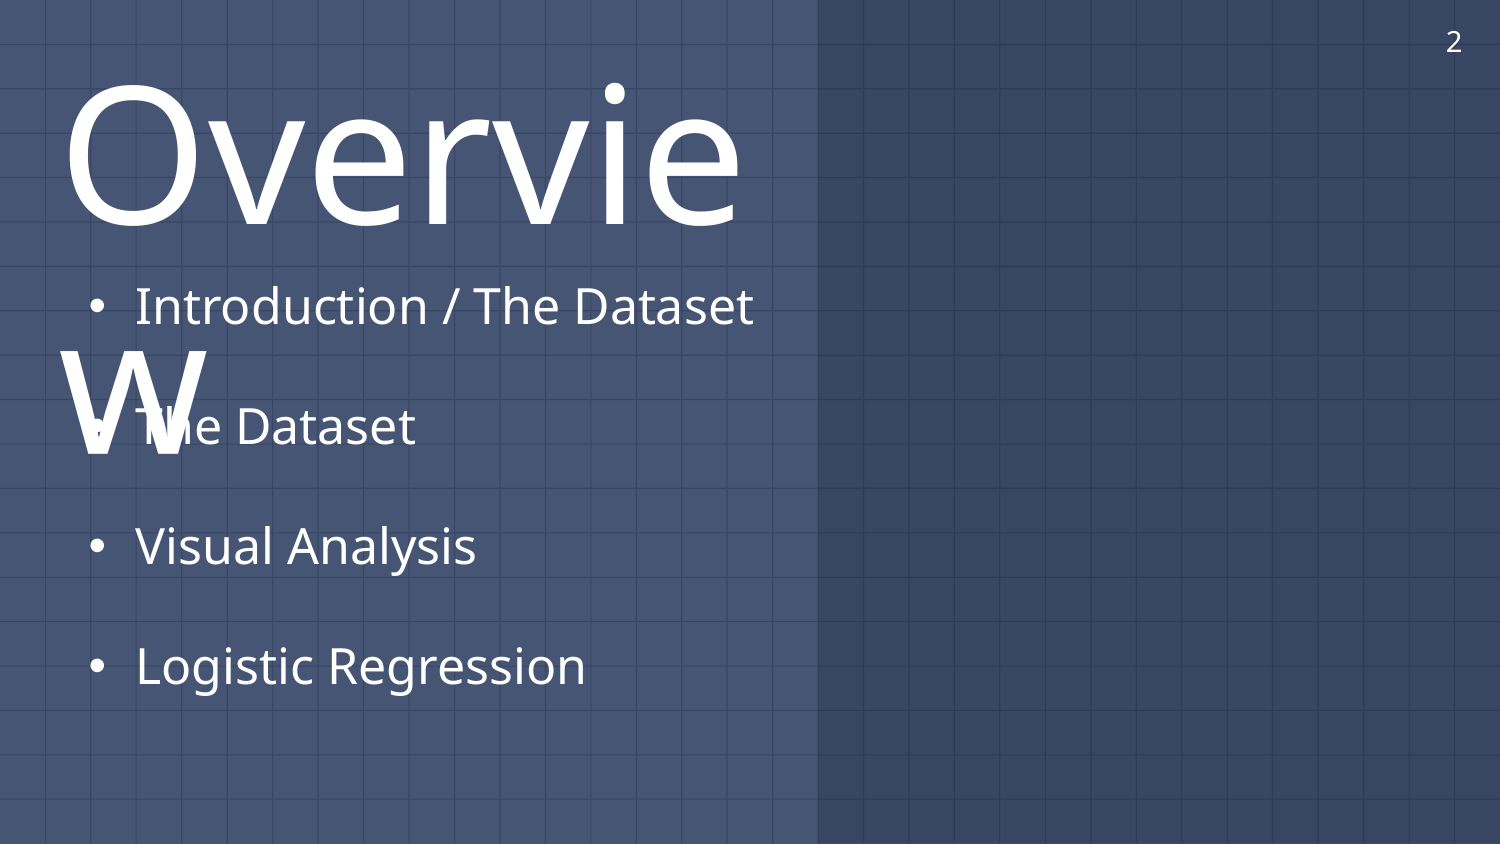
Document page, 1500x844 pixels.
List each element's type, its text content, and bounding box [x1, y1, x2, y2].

slide_number 2 [1408, 0, 1500, 88]
text_box Introduction / The Dataset The Dataset Visual Analysis Logistic Regression [73, 259, 783, 389]
title Overview [43, 17, 868, 159]
